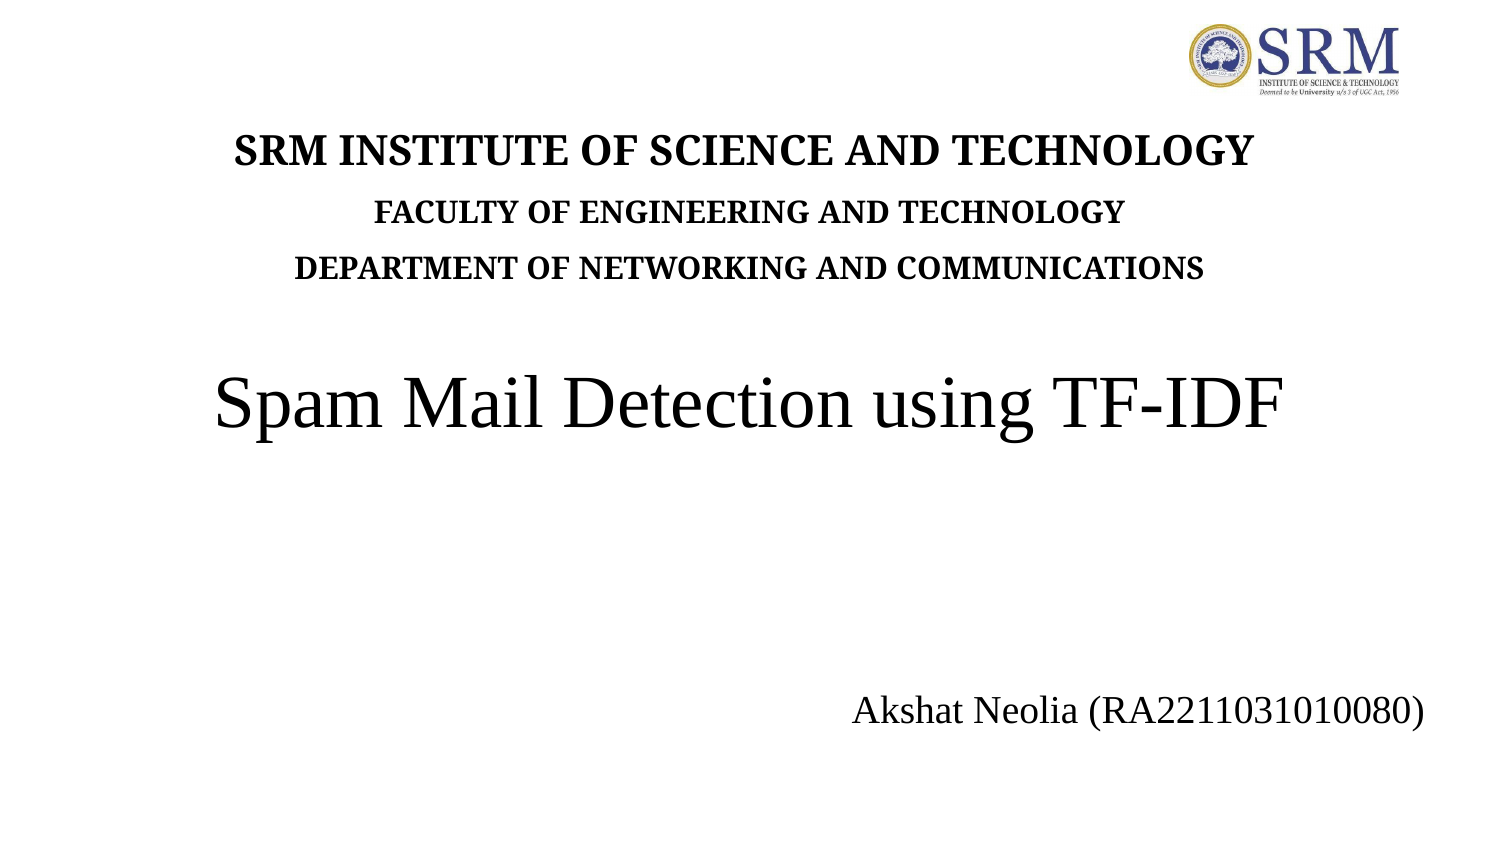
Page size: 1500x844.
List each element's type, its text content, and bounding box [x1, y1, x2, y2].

subtitle Akshat Neolia (RA2211031010080) [82, 514, 1441, 759]
text_box SRM INSTITUTE OF SCIENCE AND TECHNOLOGY FACULTY OF ENGINEERING AND TECHNOLOGY DEPARTMENT OF NETWORKING AND COMMUNICATIONS [175, 40, 1325, 294]
title Spam Mail Detection using TF-IDF [112, 307, 1388, 488]
picture [1188, 24, 1400, 96]
